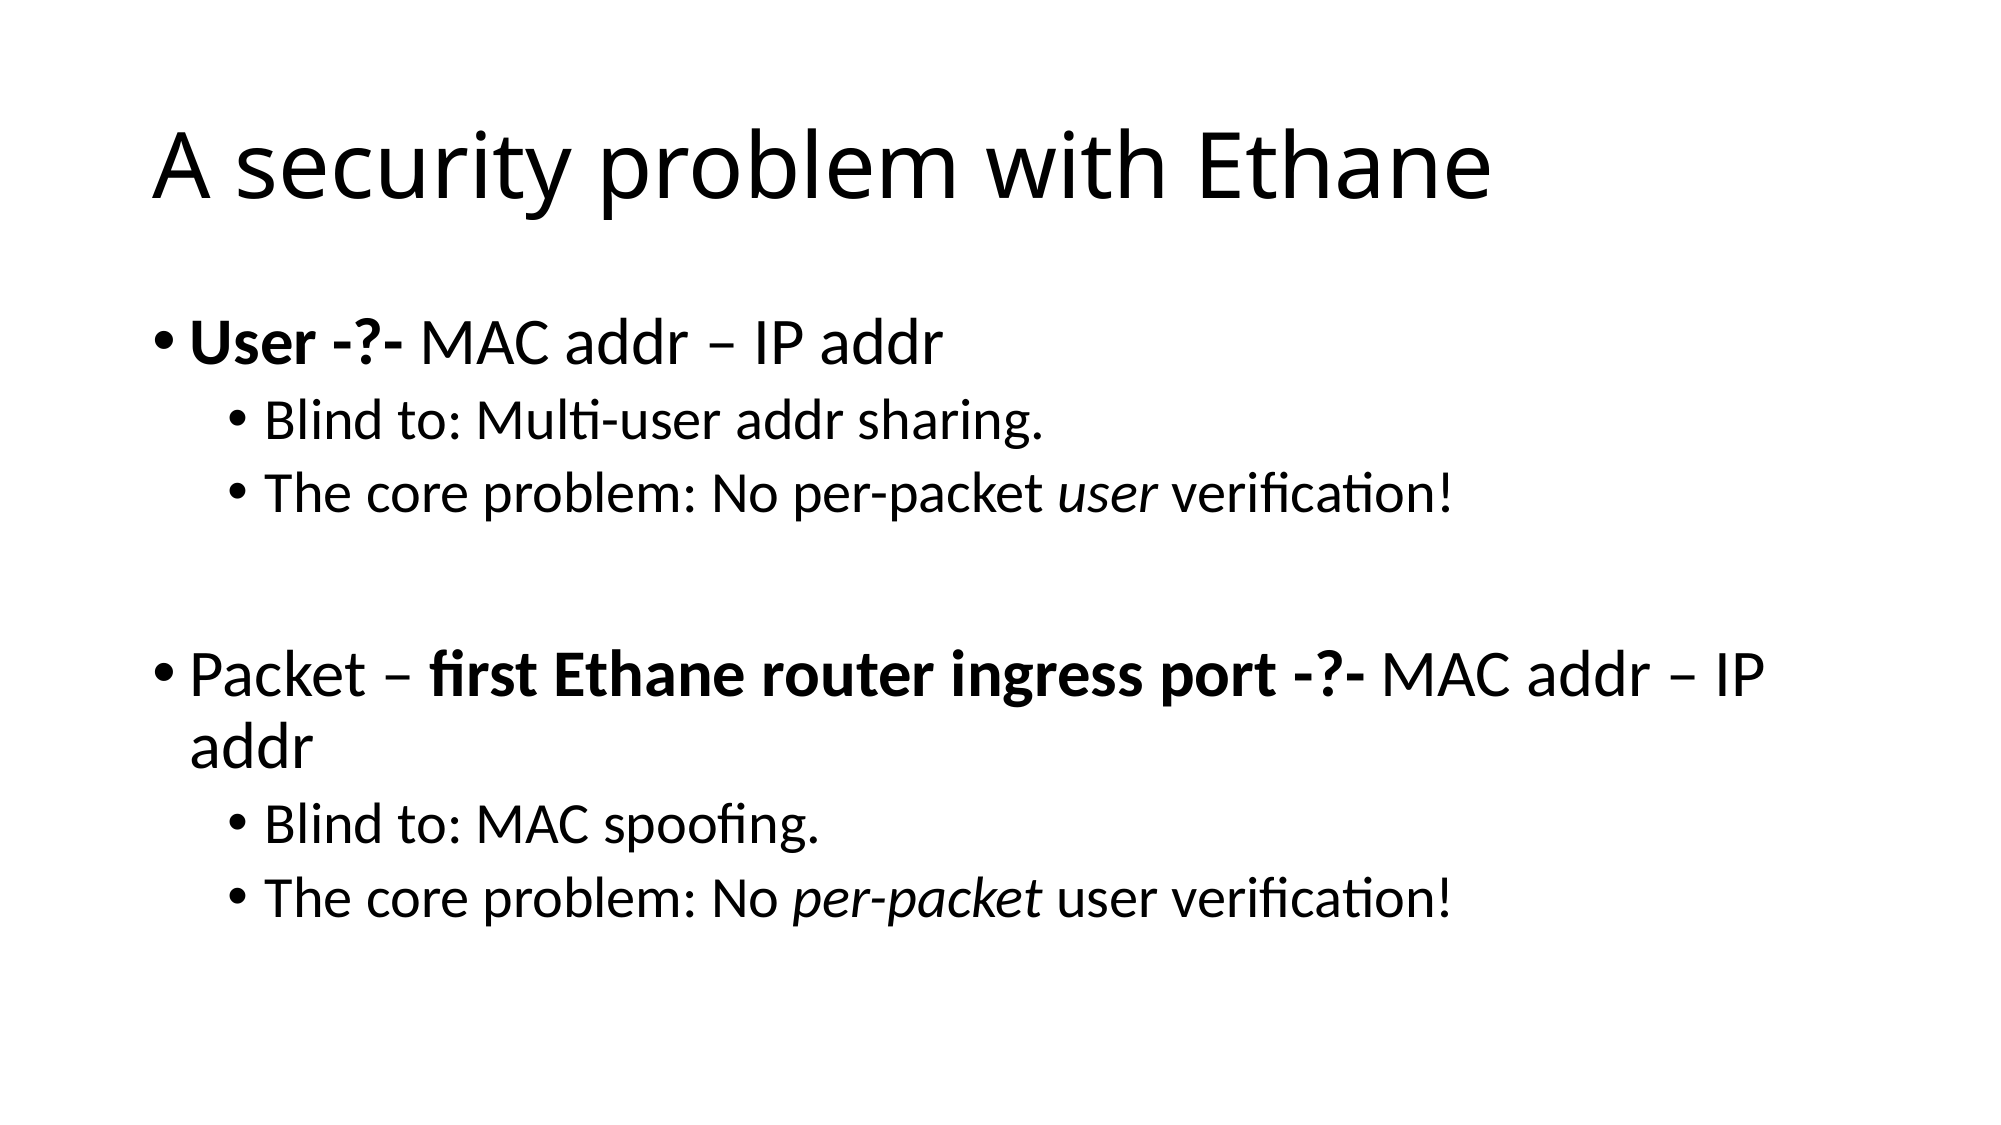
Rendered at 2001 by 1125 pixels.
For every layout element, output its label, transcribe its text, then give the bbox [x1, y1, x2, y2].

title A security problem with Ethane [137, 59, 1863, 278]
